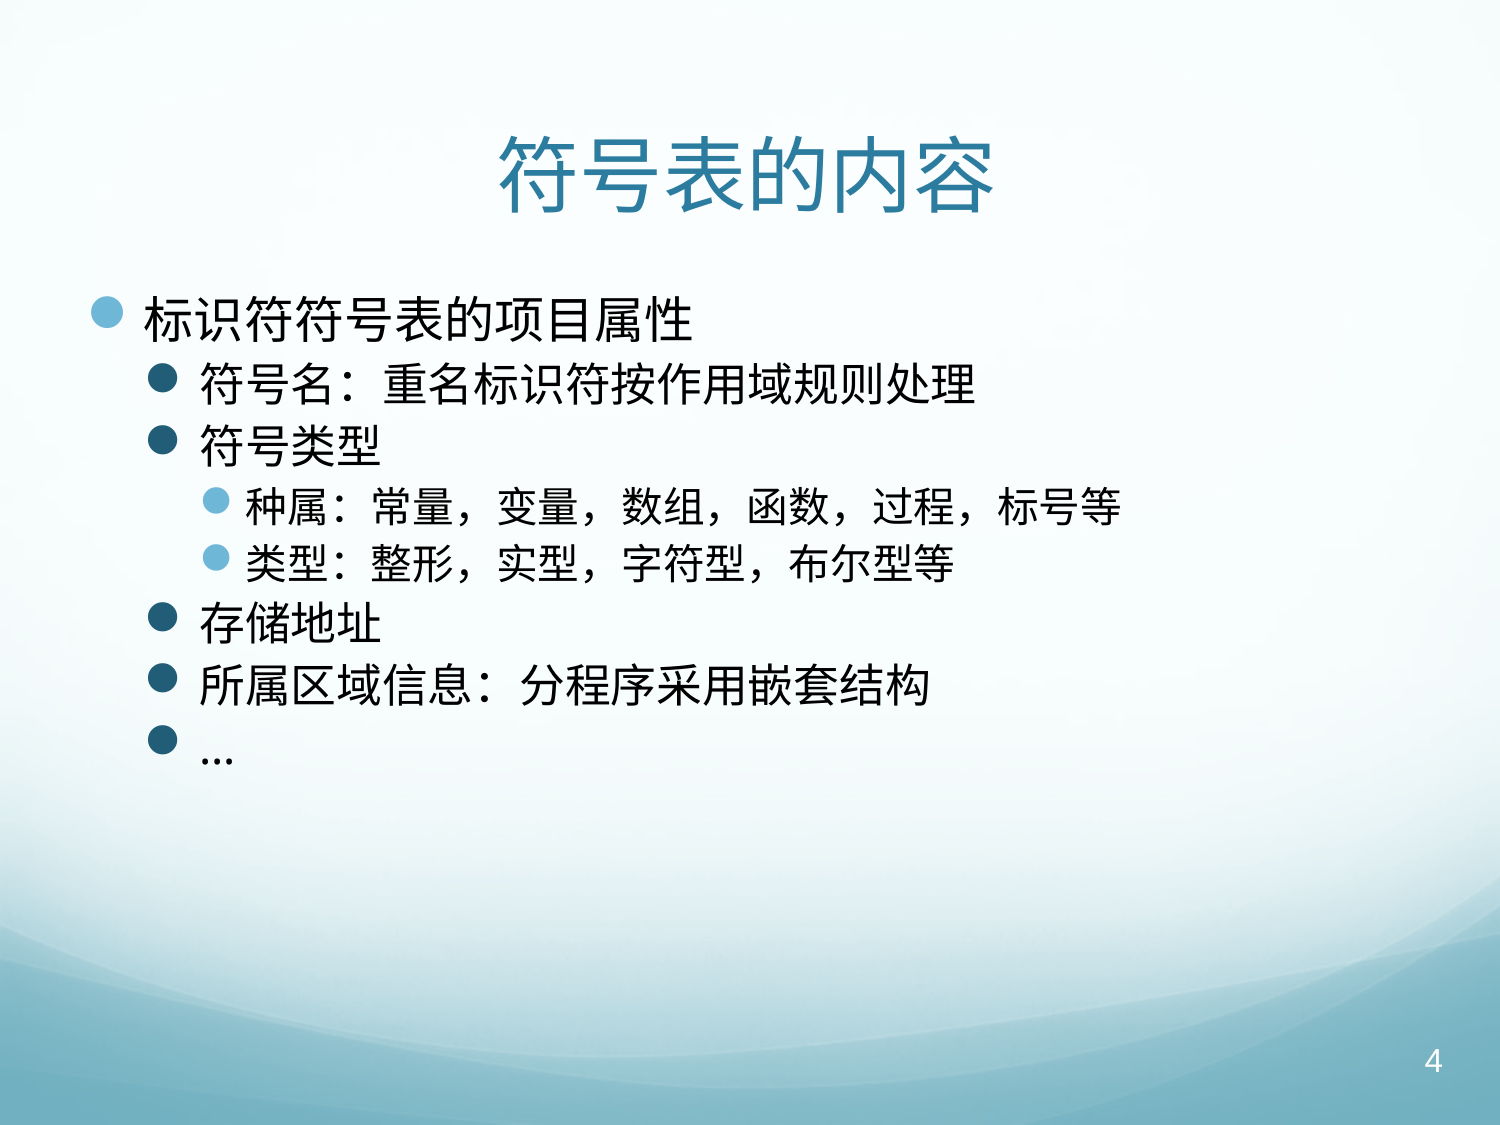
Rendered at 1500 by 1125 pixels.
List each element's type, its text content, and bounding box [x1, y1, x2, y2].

list 标识符符号表的项目属性 符号名：重名标识符按作用域规则处理 符号类型 种属：常量，变量，数组，函数，过程，标号等 类型：整形，实型，字符型，布尔型等 存储地址 所属区域信息：分程序采用嵌套结构 … [71, 288, 1422, 1032]
title 符号表的内容 [87, 11, 1407, 231]
slide_number 4 [1295, 1029, 1459, 1090]
